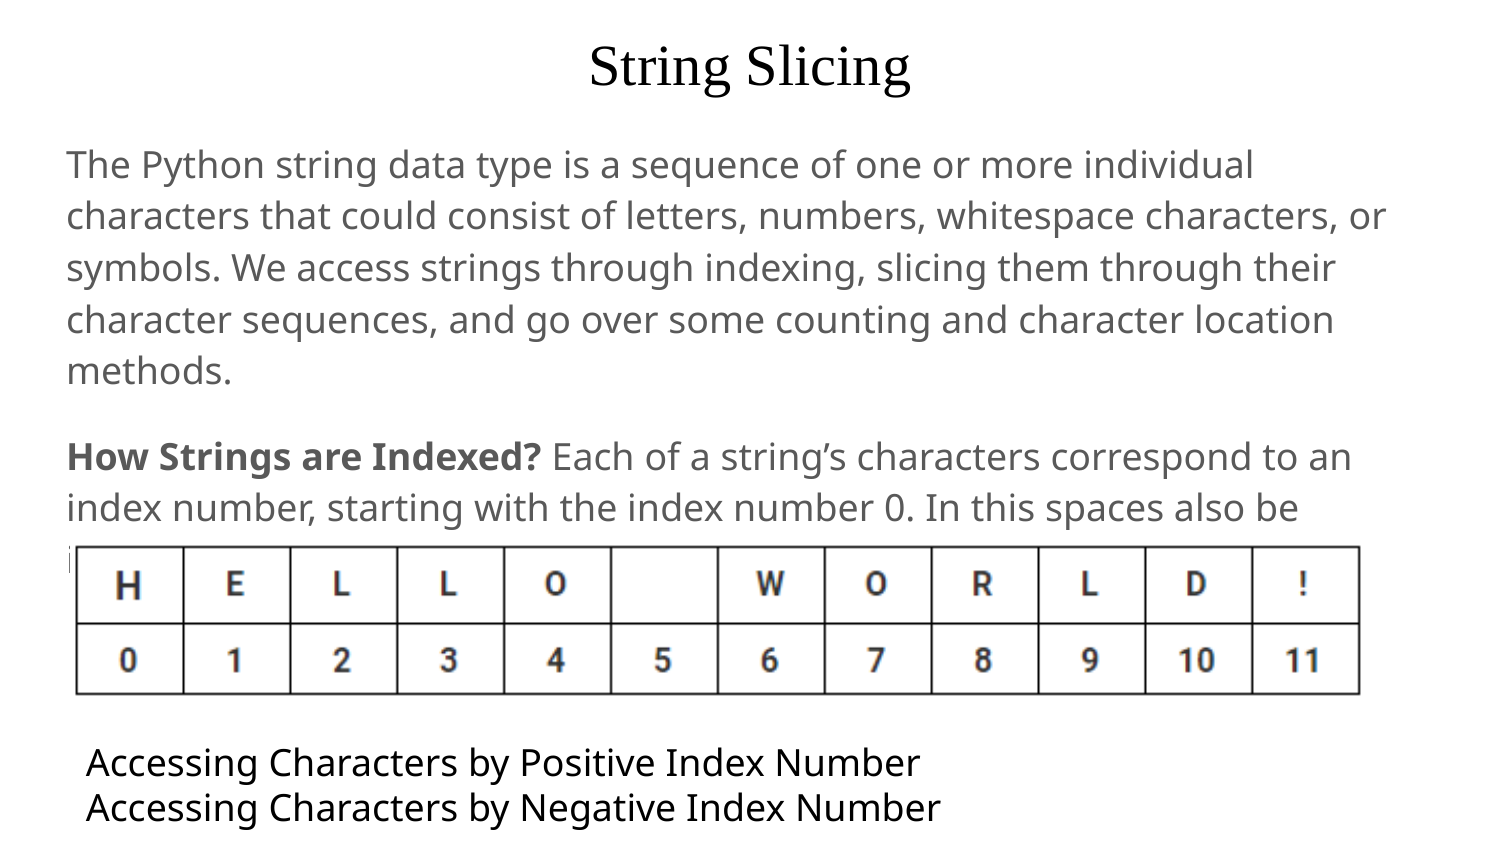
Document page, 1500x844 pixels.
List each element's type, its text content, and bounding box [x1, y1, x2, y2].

text_box The Python string data type is a sequence of one or more individual characters that could consist of letters, numbers, whitespace characters, or symbols. We access strings through indexing, slicing them through their character sequences, and go over some counting and character location methods. How Strings are Indexed? Each of a string’s characters correspond to an index number, starting with the index number 0. In this spaces also be indexed. Example: Index of HELLO WORLD! [51, 118, 1449, 750]
picture [70, 532, 1371, 710]
text_box String Slicing [51, 12, 1449, 107]
text_box Accessing Characters by Positive Index Number Accessing Characters by Negative Index Number [70, 723, 1117, 818]
